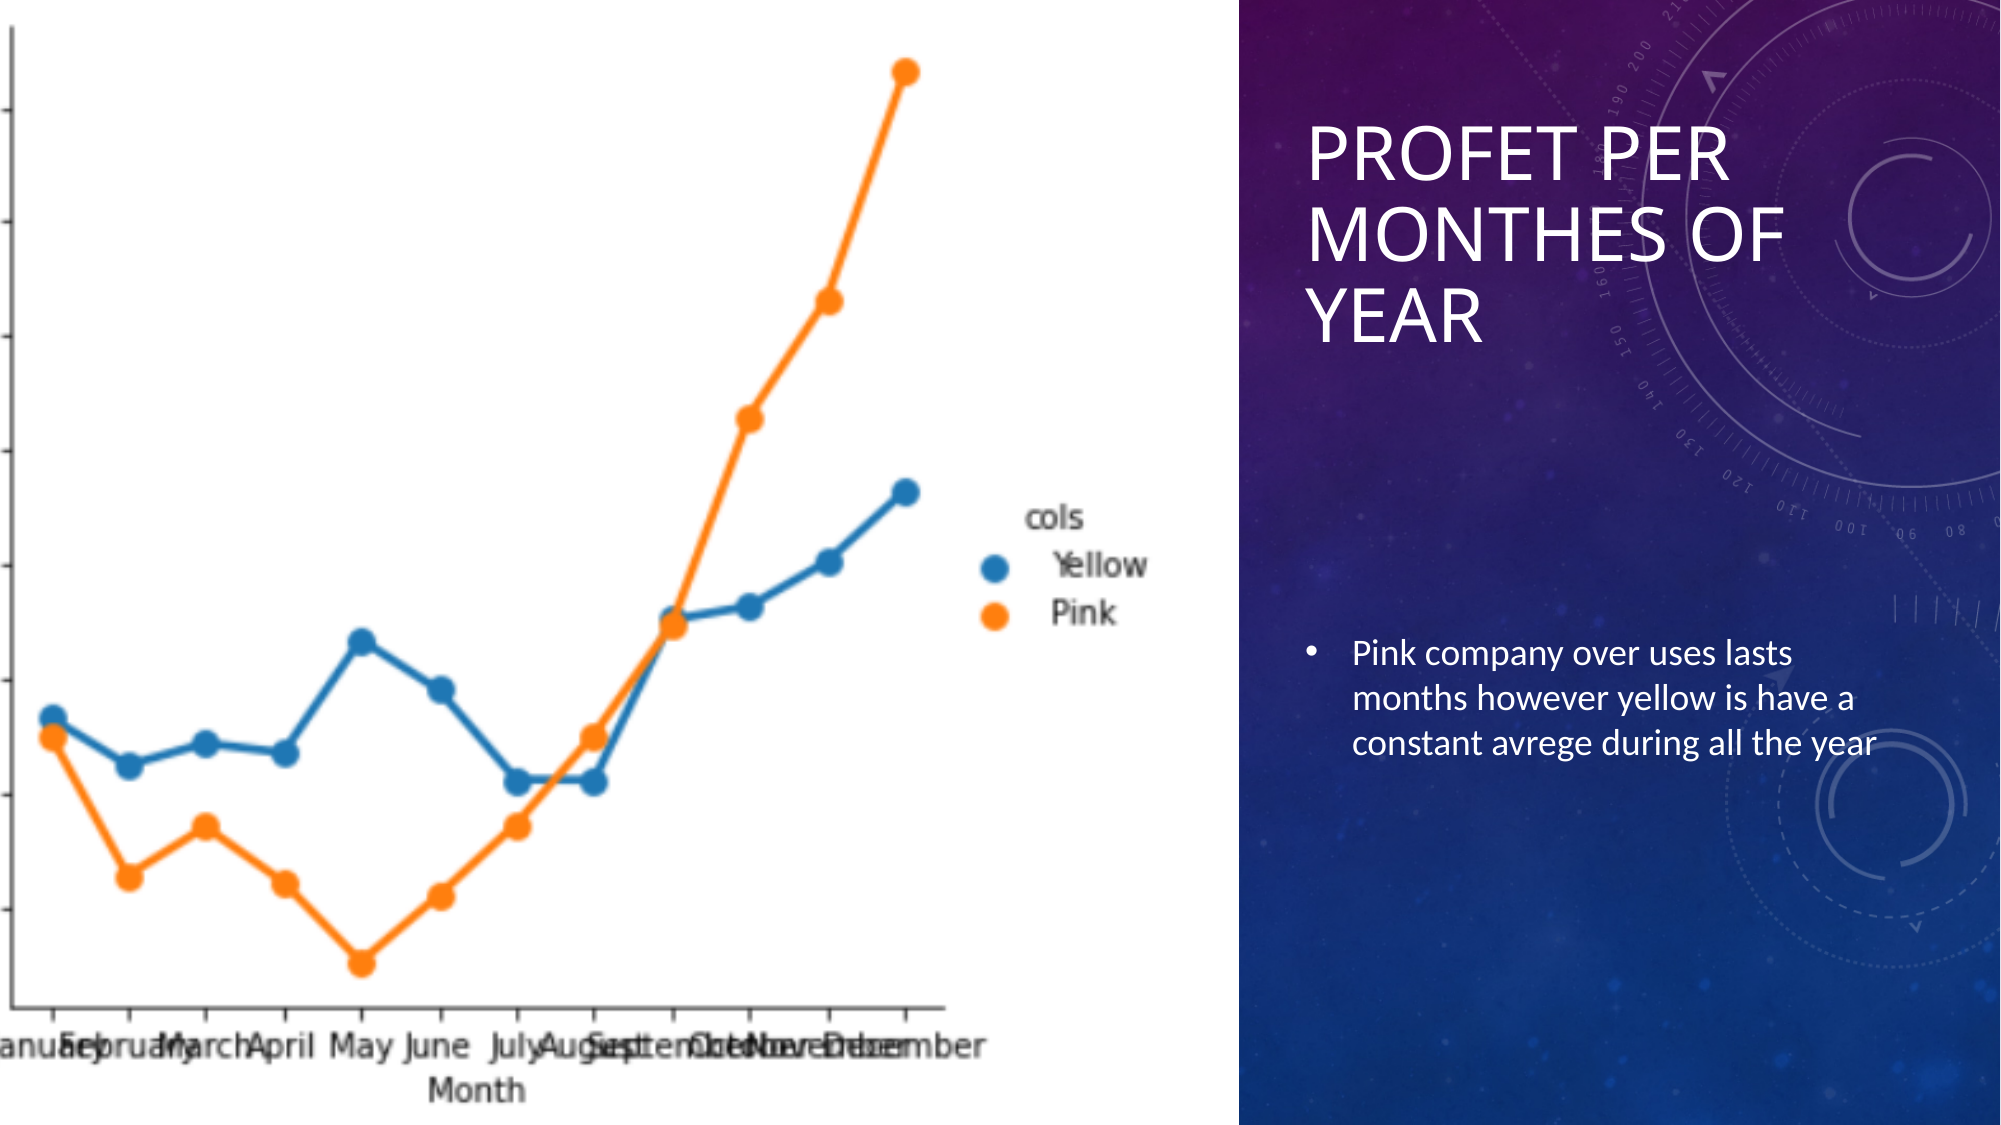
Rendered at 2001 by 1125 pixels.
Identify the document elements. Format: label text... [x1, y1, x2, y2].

picture [0, 0, 2001, 1125]
title Profet per monthes of year [1290, 105, 1899, 369]
list Pink company over uses lasts months however yellow is have a constant avrege during all the year [1290, 369, 1899, 1021]
